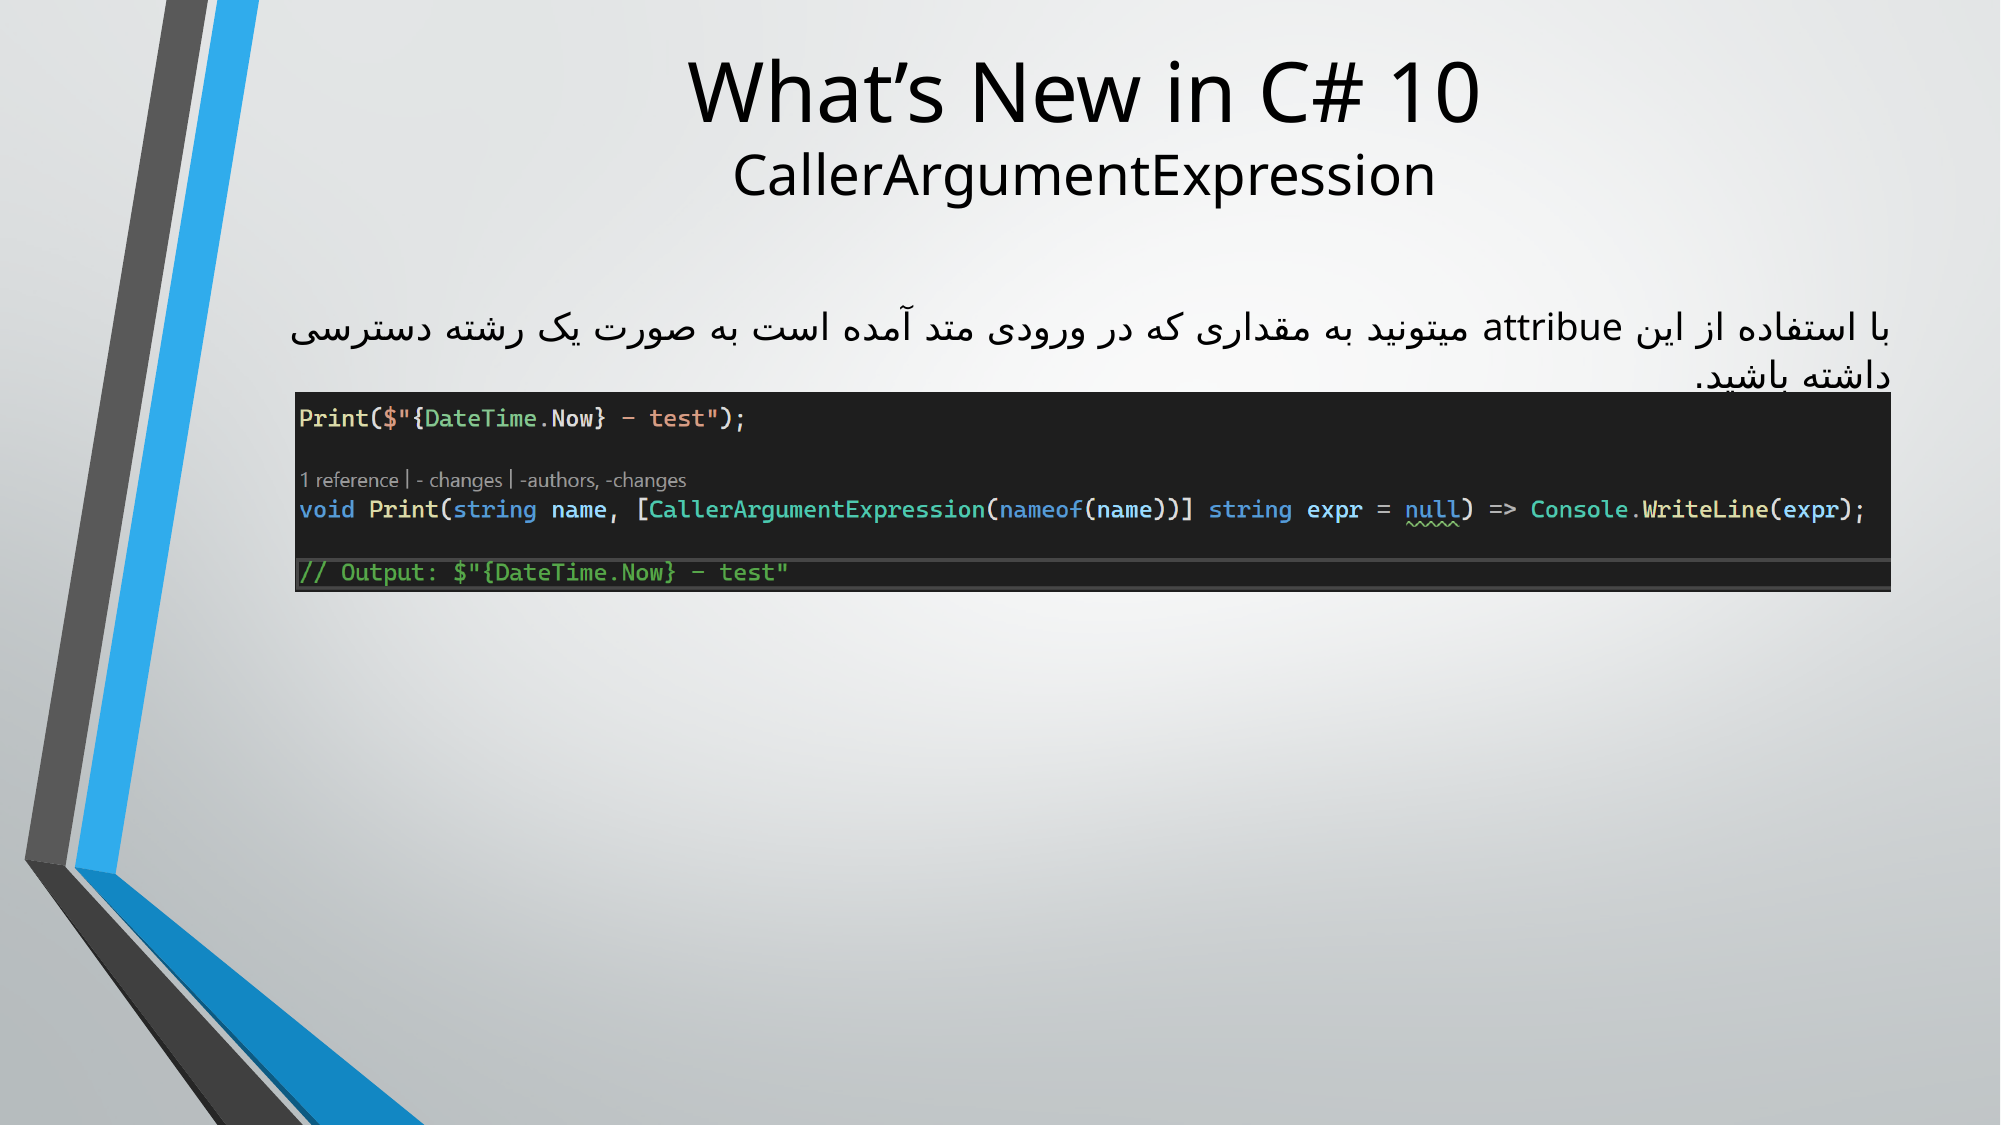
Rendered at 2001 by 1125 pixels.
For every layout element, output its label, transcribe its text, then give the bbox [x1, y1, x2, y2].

title What’s New in C# 10 CallerArgumentExpression [263, 27, 1907, 219]
list با استفاده از این attribue میتونید به مقداری که در ورودی متد آمده است به صورت یک رشته دسترسی داشته باشید. [263, 292, 1907, 1052]
picture [295, 392, 1891, 592]
